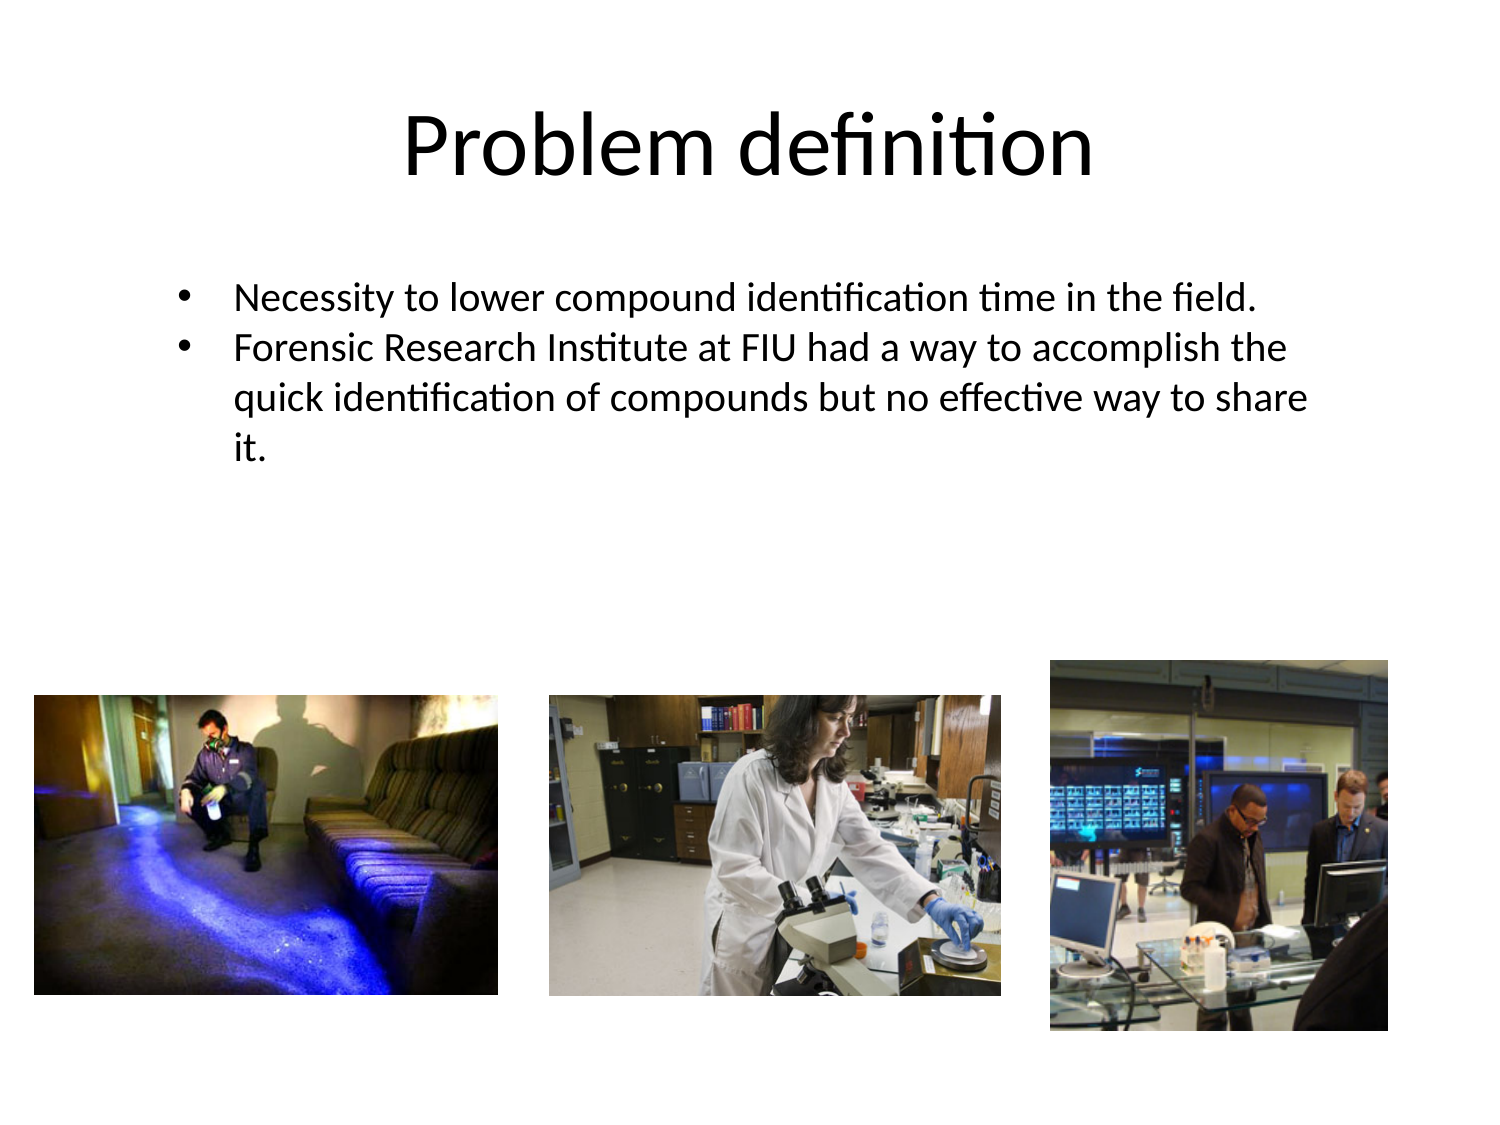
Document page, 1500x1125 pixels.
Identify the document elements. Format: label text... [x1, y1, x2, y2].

picture [1049, 660, 1388, 1032]
picture [34, 695, 498, 996]
picture [549, 695, 1001, 996]
title Problem definition [75, 45, 1425, 233]
text_box Necessity to lower compound identification time in the field. Forensic Research Institute at FIU had a way to accomplish the quick identification of compounds but no effective way to share it. [162, 262, 1350, 478]
